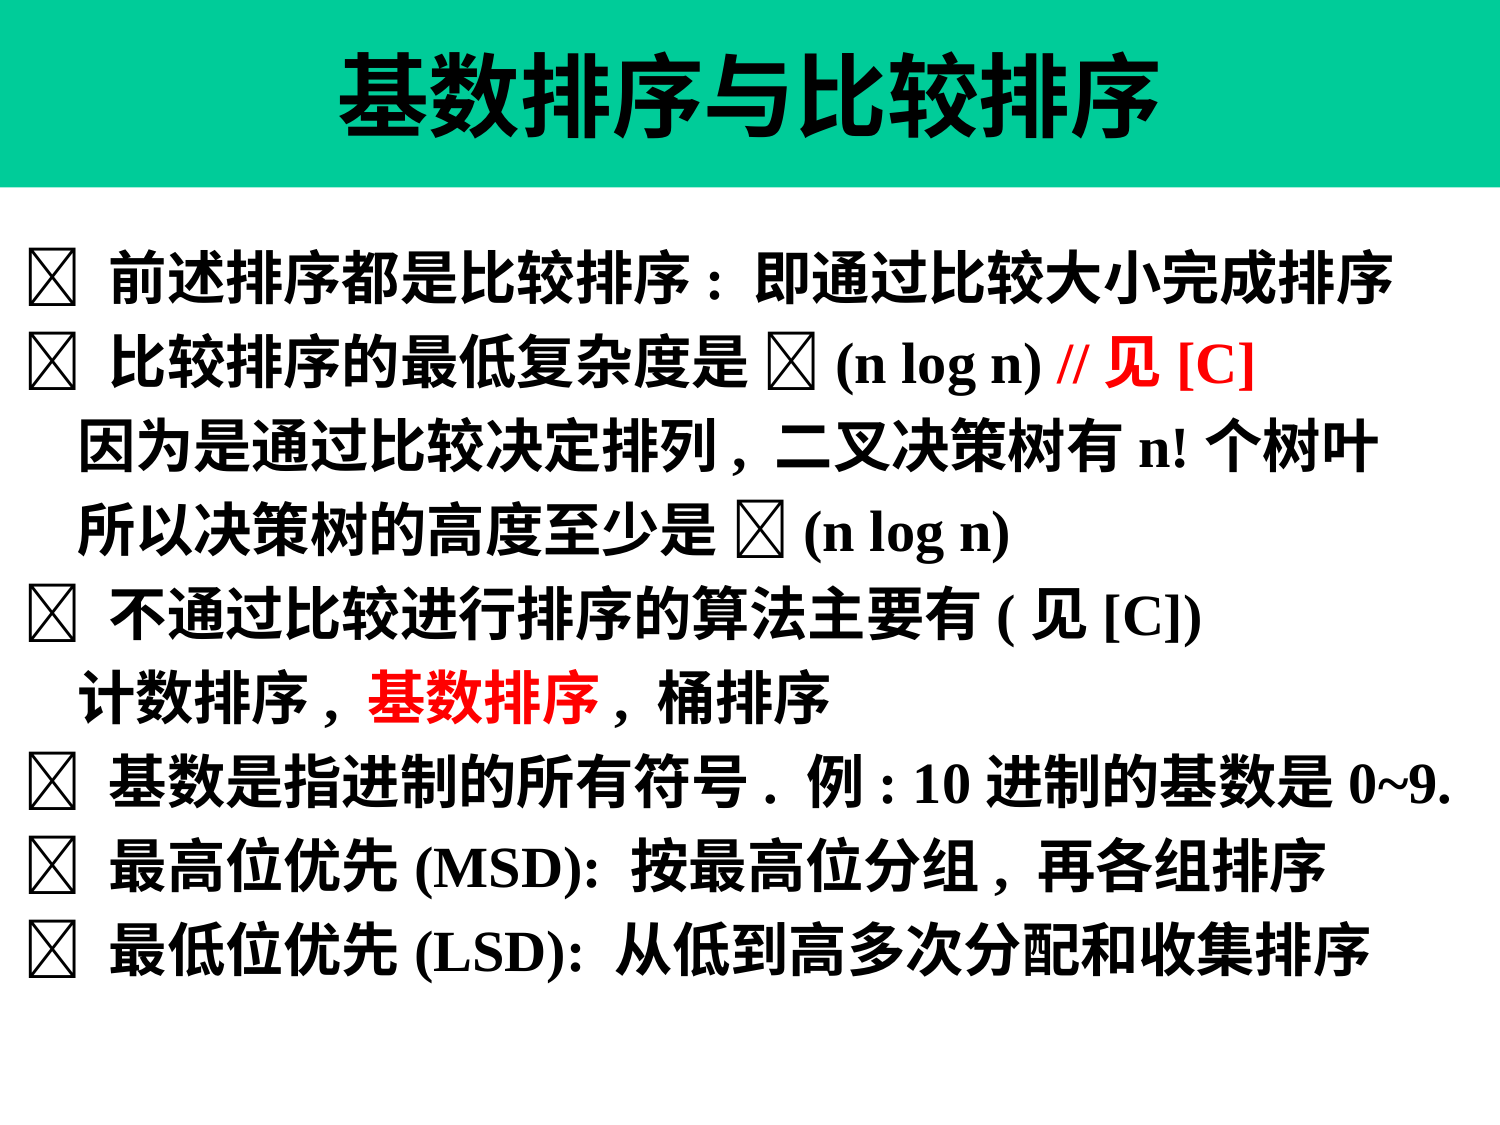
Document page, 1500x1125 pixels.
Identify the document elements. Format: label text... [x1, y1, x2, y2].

title 基数排序与比较排序 [0, 0, 1500, 188]
text_box  前述排序都是比较排序: 即通过比较大小完成排序  比较排序的最低复杂度是 (n log n) //见[C] 因为是通过比较决定排列, 二叉决策树有n!个树叶 所以决策树的高度至少是 (n log n)  不通过比较进行排序的算法主要有(见[C]) 计数排序, 基数排序, 桶排序  基数是指进制的所有符号. 例: 10进制的基数是0~9.  最高位优先(MSD): 按最高位分组, 再各组排序  最低位优先(LSD): 从低到高多次分配和收集排序 [8, 219, 1482, 991]
